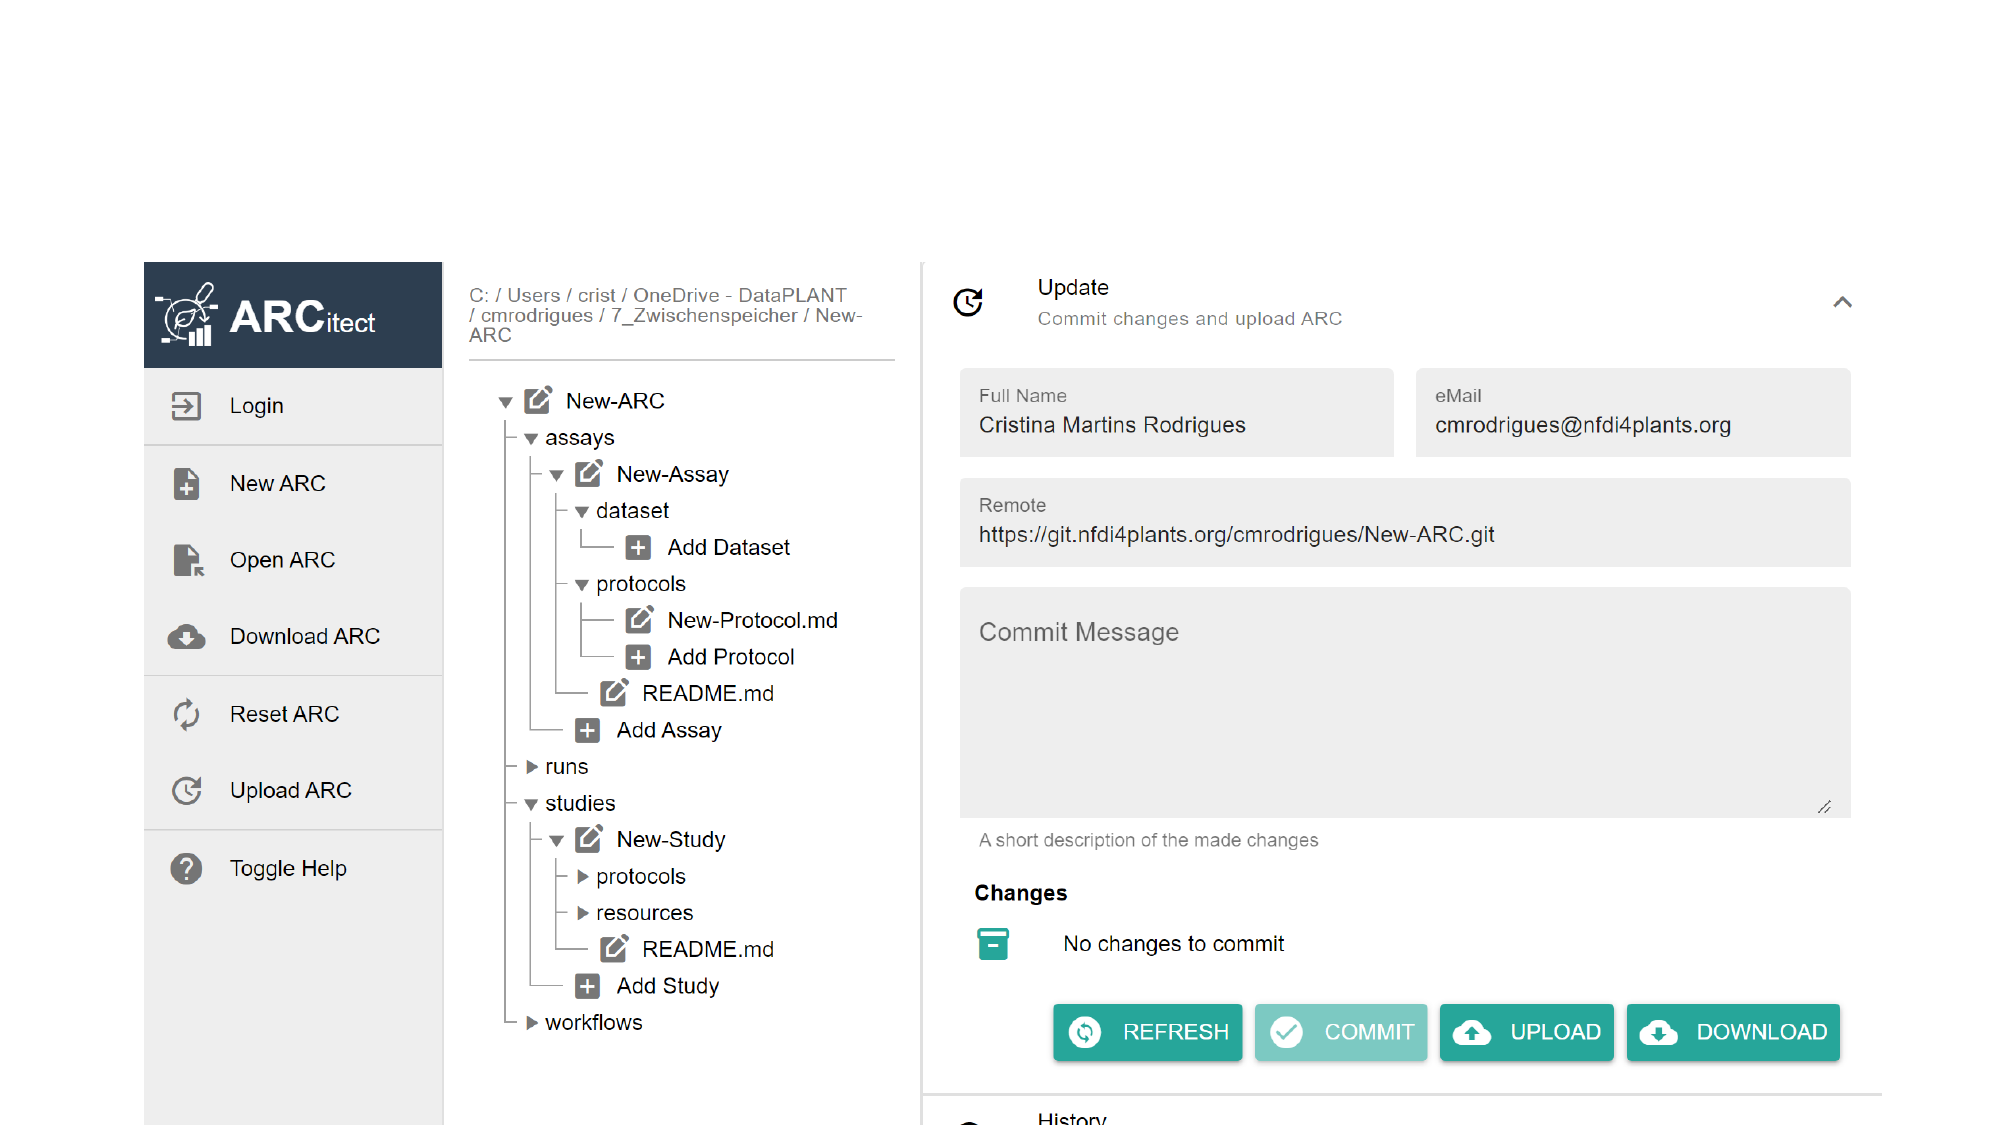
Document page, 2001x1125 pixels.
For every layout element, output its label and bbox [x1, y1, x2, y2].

picture [144, 262, 1882, 1125]
